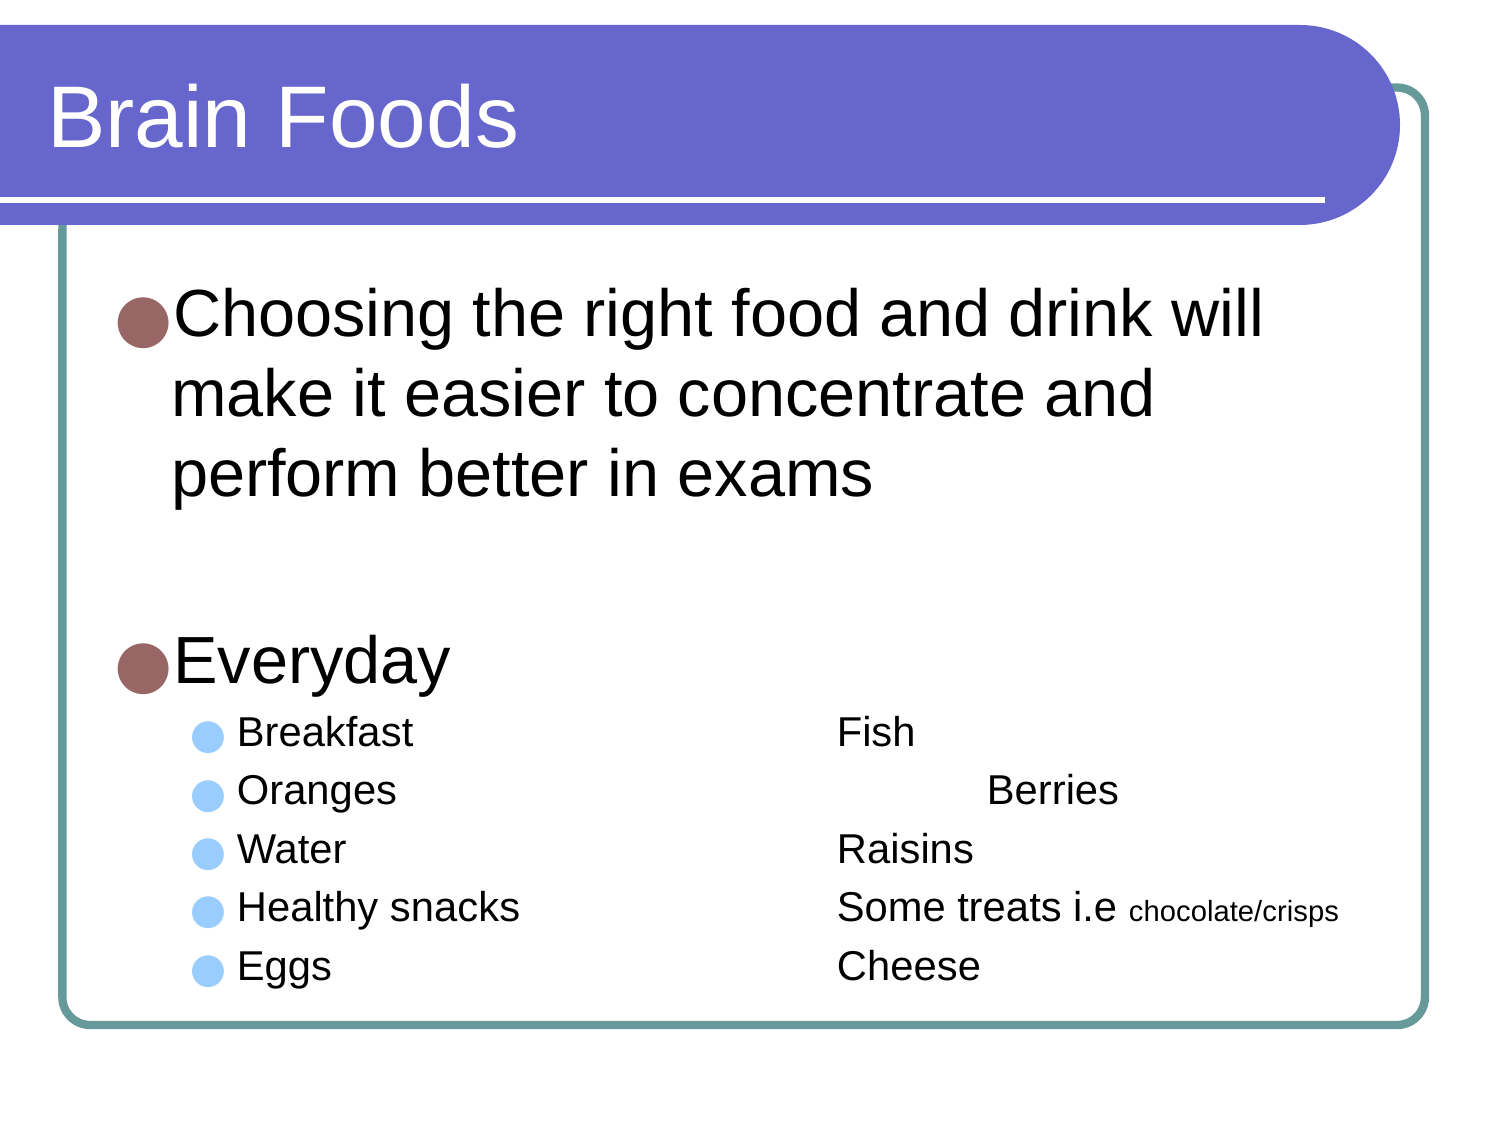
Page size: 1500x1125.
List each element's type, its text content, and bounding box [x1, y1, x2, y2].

list Choosing the right food and drink will make it easier to concentrate and perform better in exams Everyday Breakfast Fish Oranges Berries Water Raisins Healthy snacks Some treats i.e chocolate/crisps Eggs Cheese [99, 262, 1400, 1125]
title Brain Foods [32, 37, 1347, 188]
